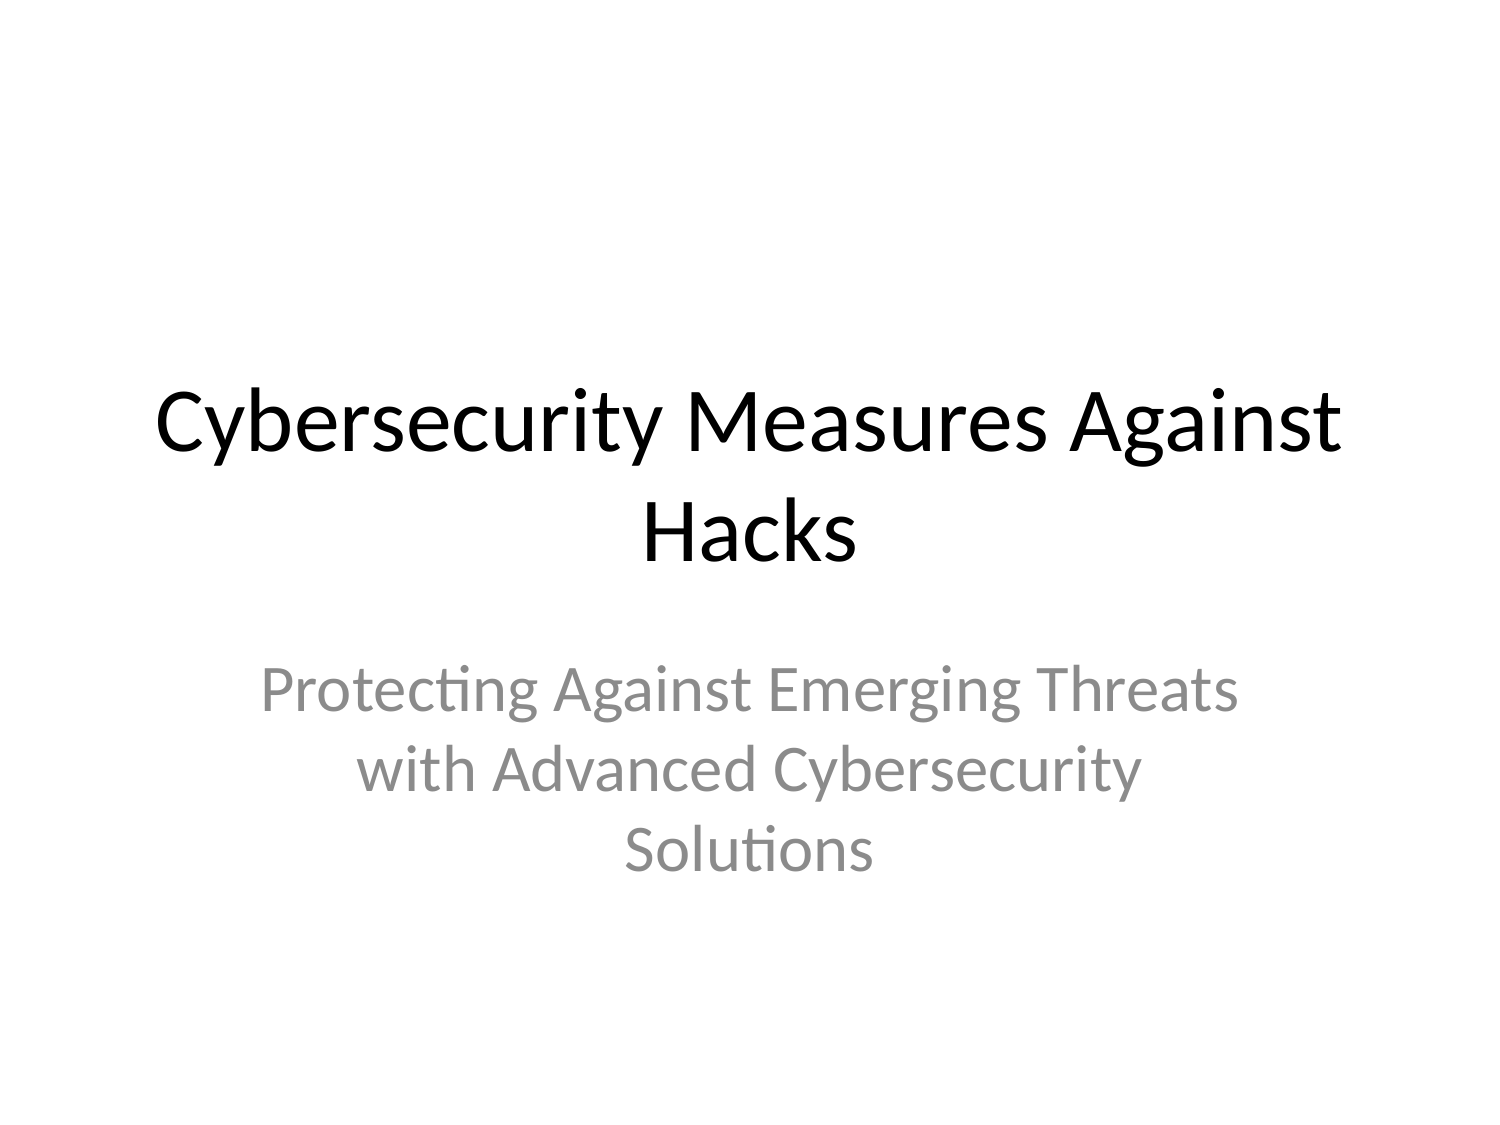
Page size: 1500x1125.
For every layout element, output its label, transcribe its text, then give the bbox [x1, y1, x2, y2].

subtitle Protecting Against Emerging Threats with Advanced Cybersecurity Solutions [225, 637, 1275, 925]
title Cybersecurity Measures Against Hacks [112, 349, 1388, 591]
